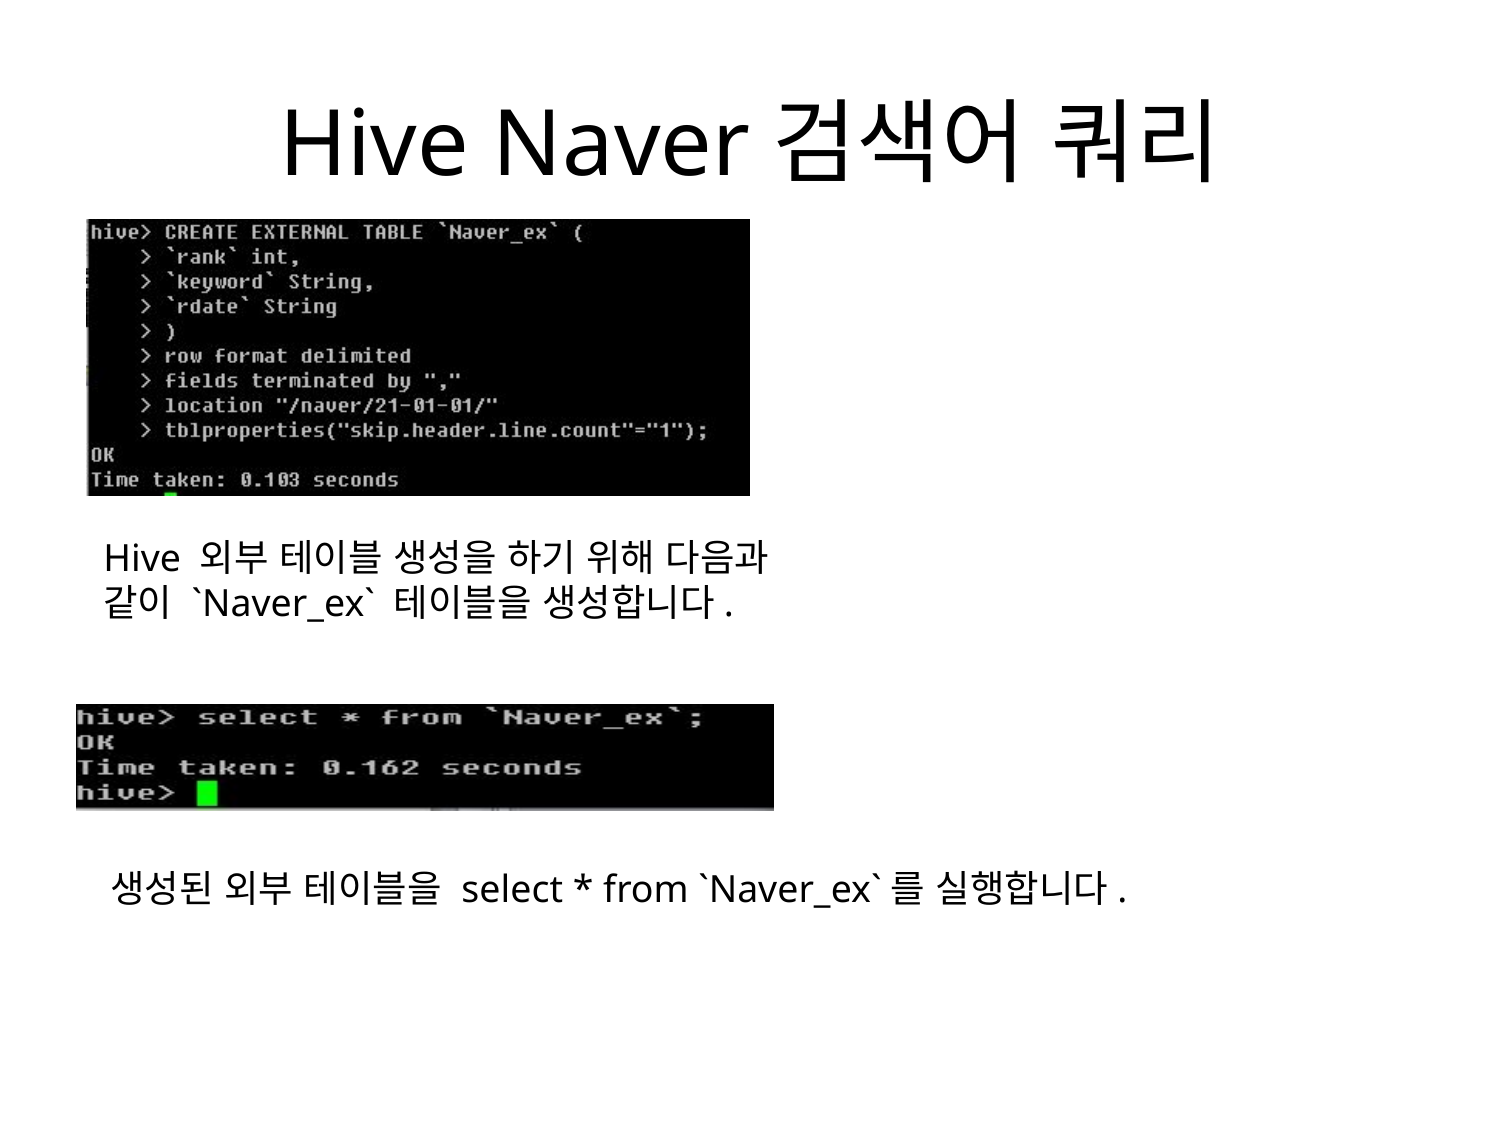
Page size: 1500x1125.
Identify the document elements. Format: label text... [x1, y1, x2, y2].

text_box 생성된 외부 테이블을 select * from `Naver_ex`를 실행합니다. [95, 857, 1143, 918]
title Hive Naver검색어 쿼리 [75, 45, 1425, 233]
text_box Hive 외부 테이블 생성을 하기 위해 다음과 같이 `Naver_ex` 테이블을 생성합니다. [88, 527, 804, 632]
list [86, 219, 750, 496]
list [76, 703, 774, 811]
